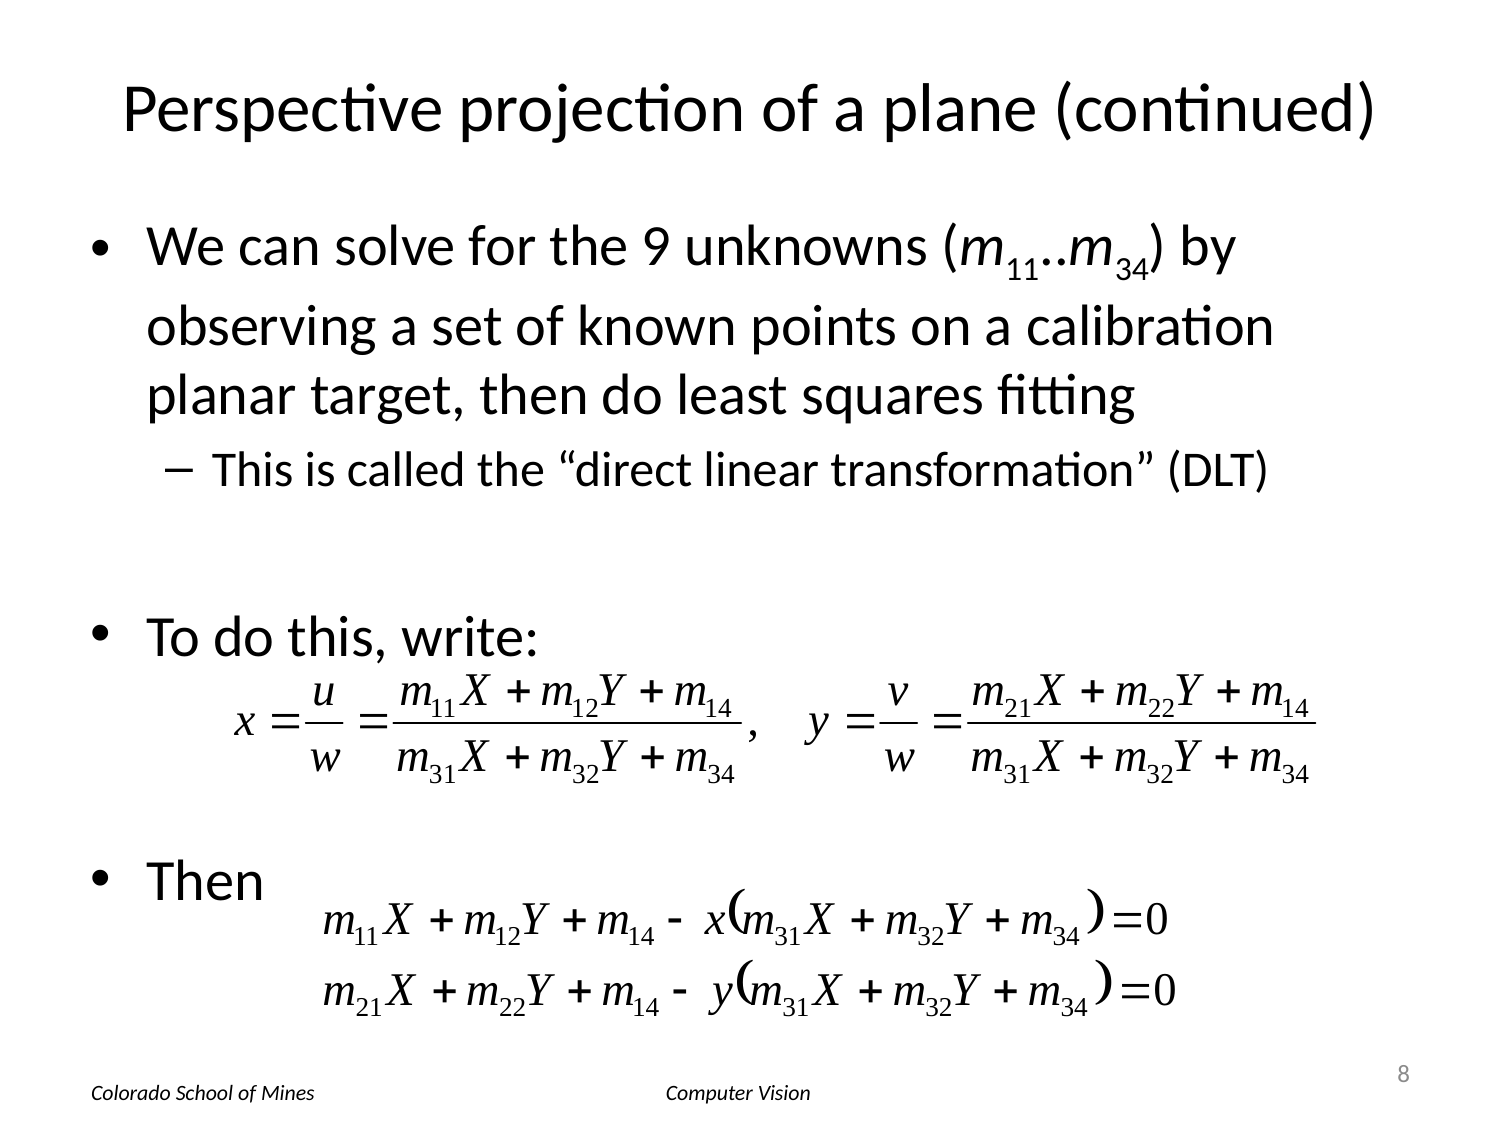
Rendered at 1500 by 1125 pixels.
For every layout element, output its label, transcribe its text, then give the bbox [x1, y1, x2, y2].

slide_number 8 [1074, 1042, 1425, 1103]
title Perspective projection of a plane (continued) [75, 45, 1425, 163]
list We can solve for the 9 unknowns (m11..m34) by observing a set of known points on a calibration planar target, then do least squares fitting This is called the “direct linear transformation” (DLT) To do this, write: Then [75, 200, 1425, 1043]
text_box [224, 660, 1324, 794]
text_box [315, 887, 1185, 1029]
